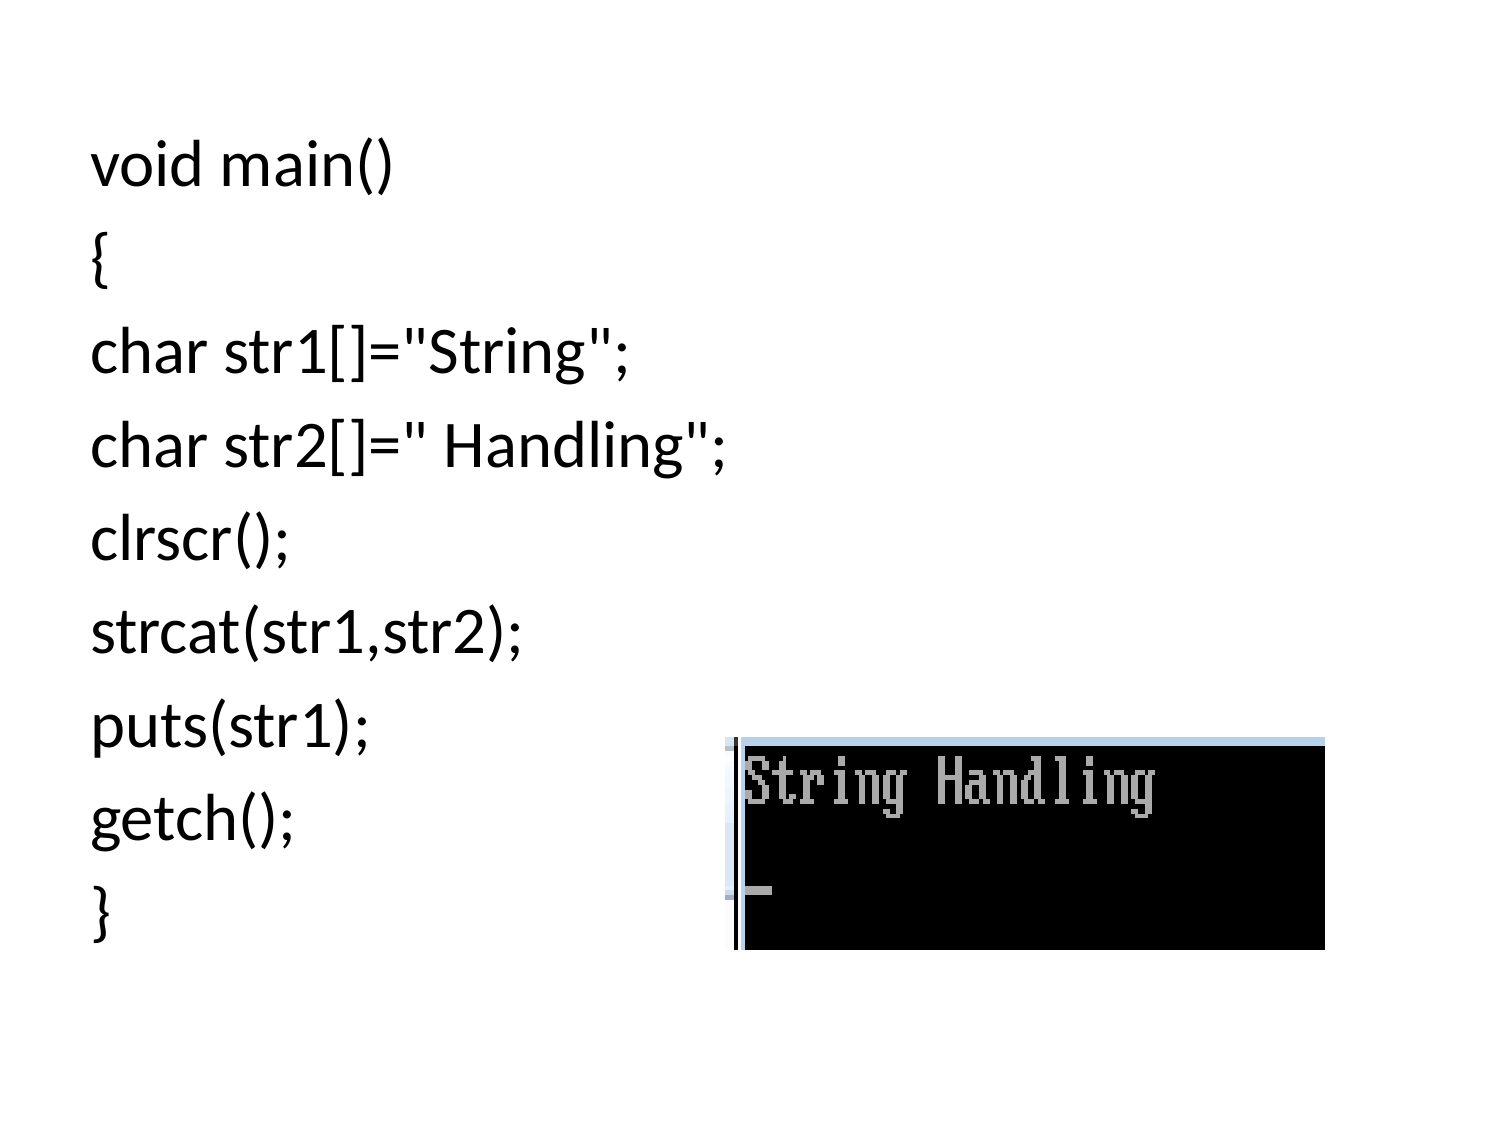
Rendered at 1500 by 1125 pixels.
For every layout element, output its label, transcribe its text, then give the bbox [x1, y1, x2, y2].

list void main() { char str1[]="String"; char str2[]=" Handling"; clrscr(); strcat(str1,str2); puts(str1); getch(); } [75, 112, 1425, 1088]
picture [724, 737, 1326, 951]
